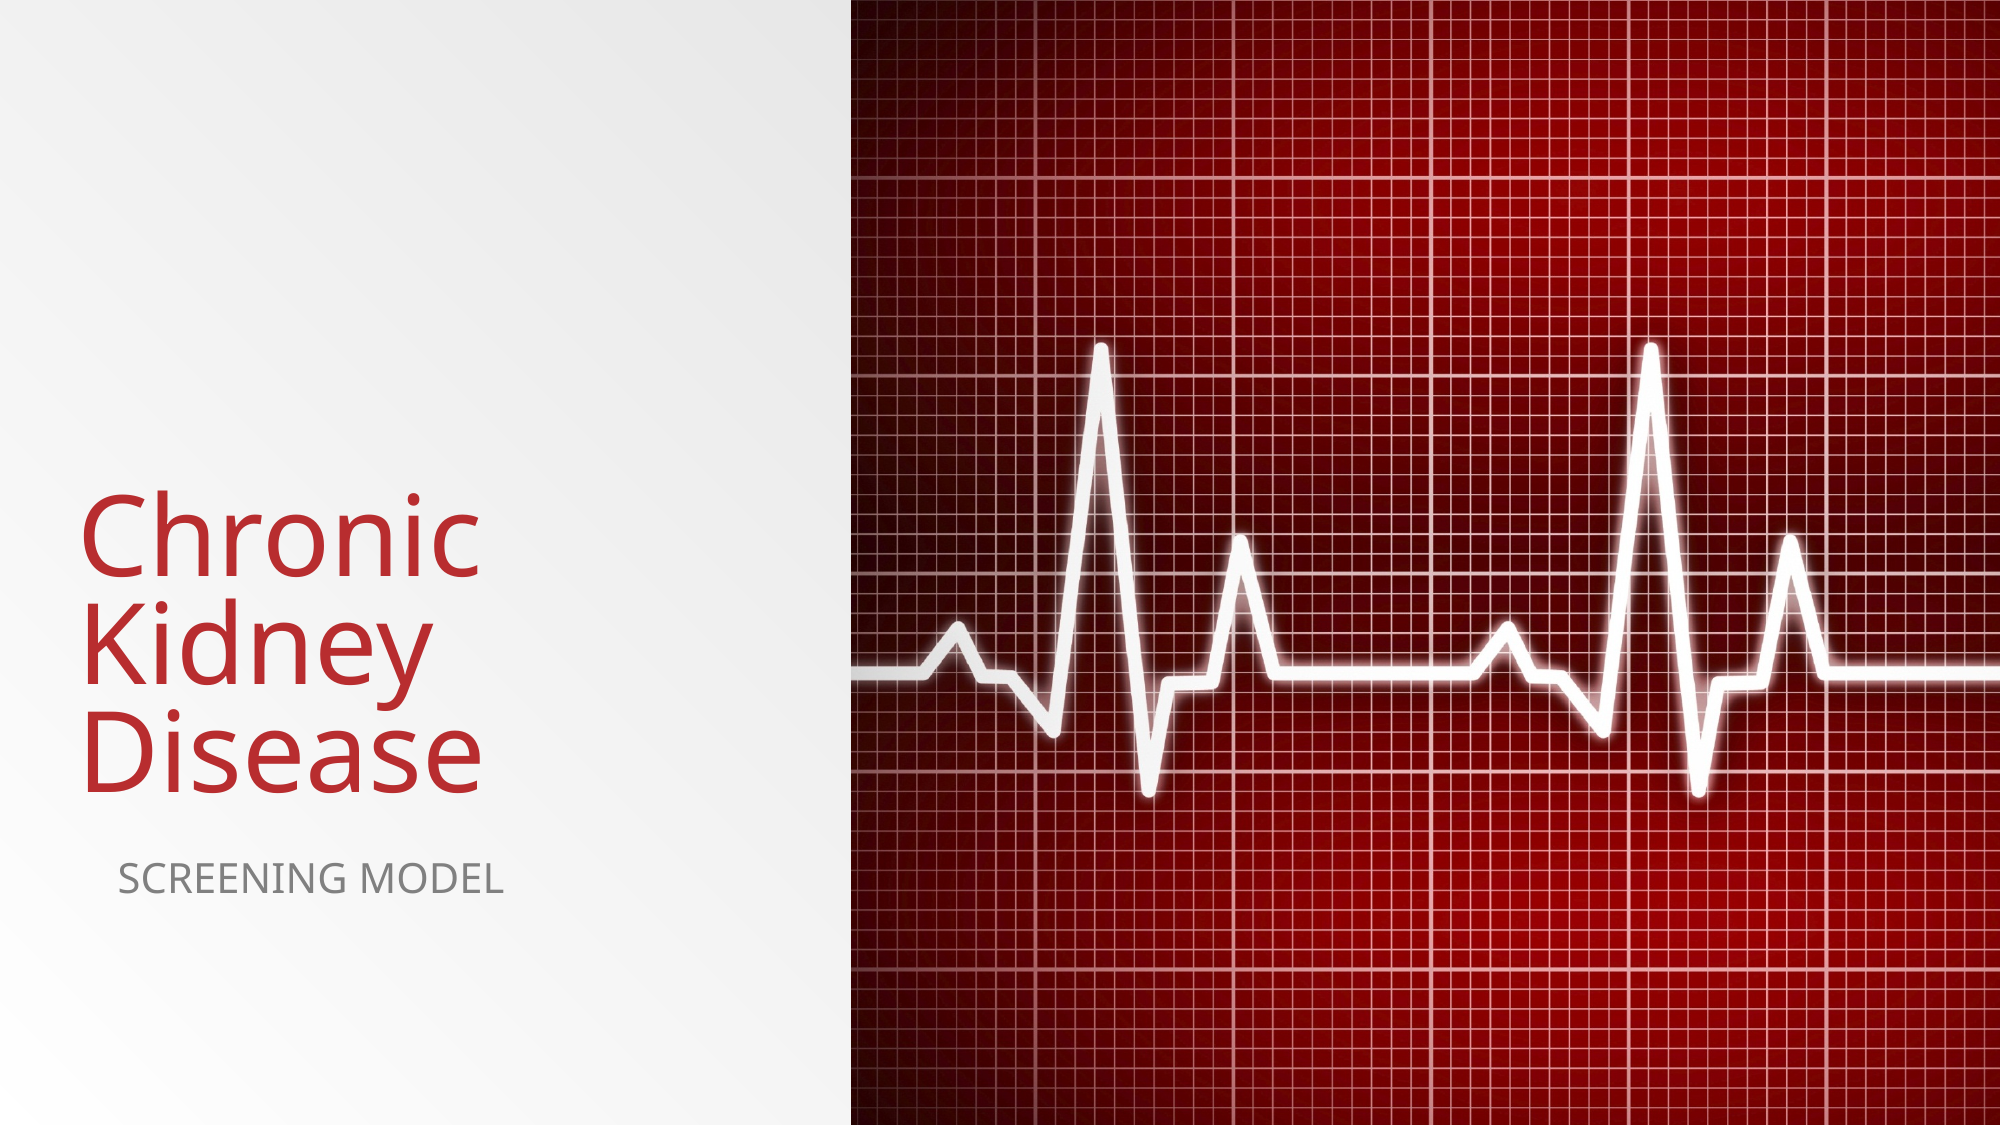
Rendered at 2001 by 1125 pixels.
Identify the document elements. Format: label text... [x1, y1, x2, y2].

title Chronic Kidney Disease [62, 299, 825, 822]
subtitle Screening model [102, 849, 775, 963]
picture [851, 0, 2000, 1125]
